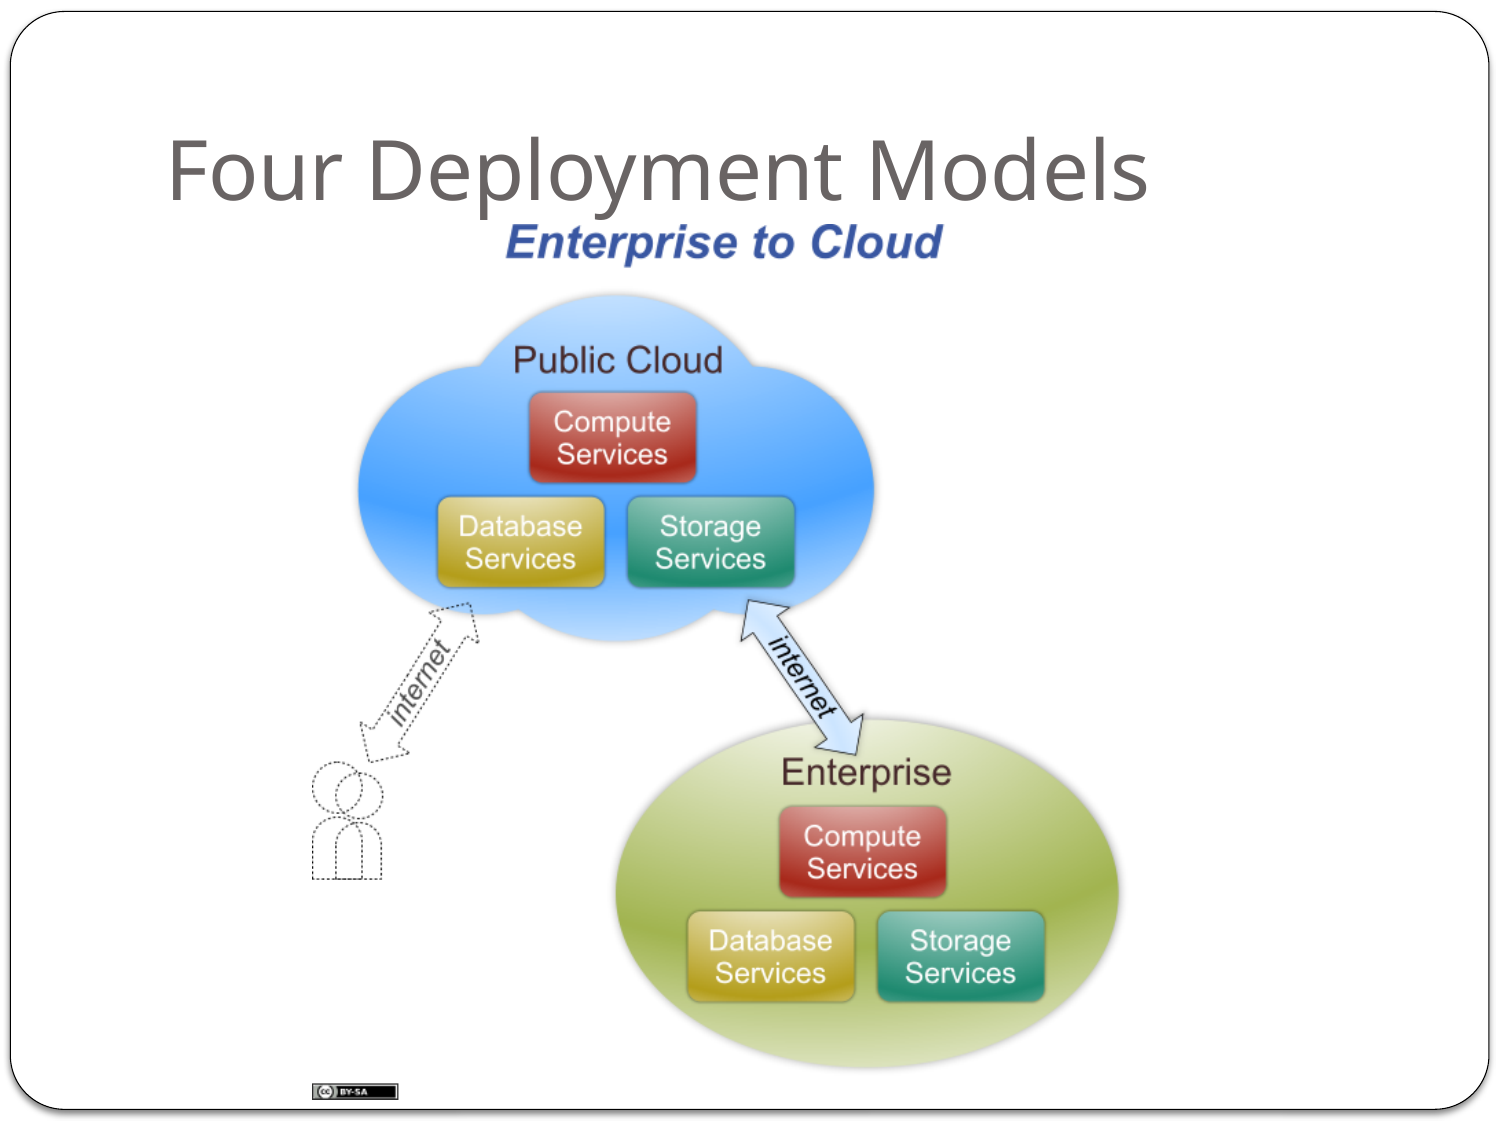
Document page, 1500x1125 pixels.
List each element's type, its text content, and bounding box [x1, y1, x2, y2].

picture [312, 224, 1137, 1100]
title Four Deployment Models [149, 44, 1426, 233]
